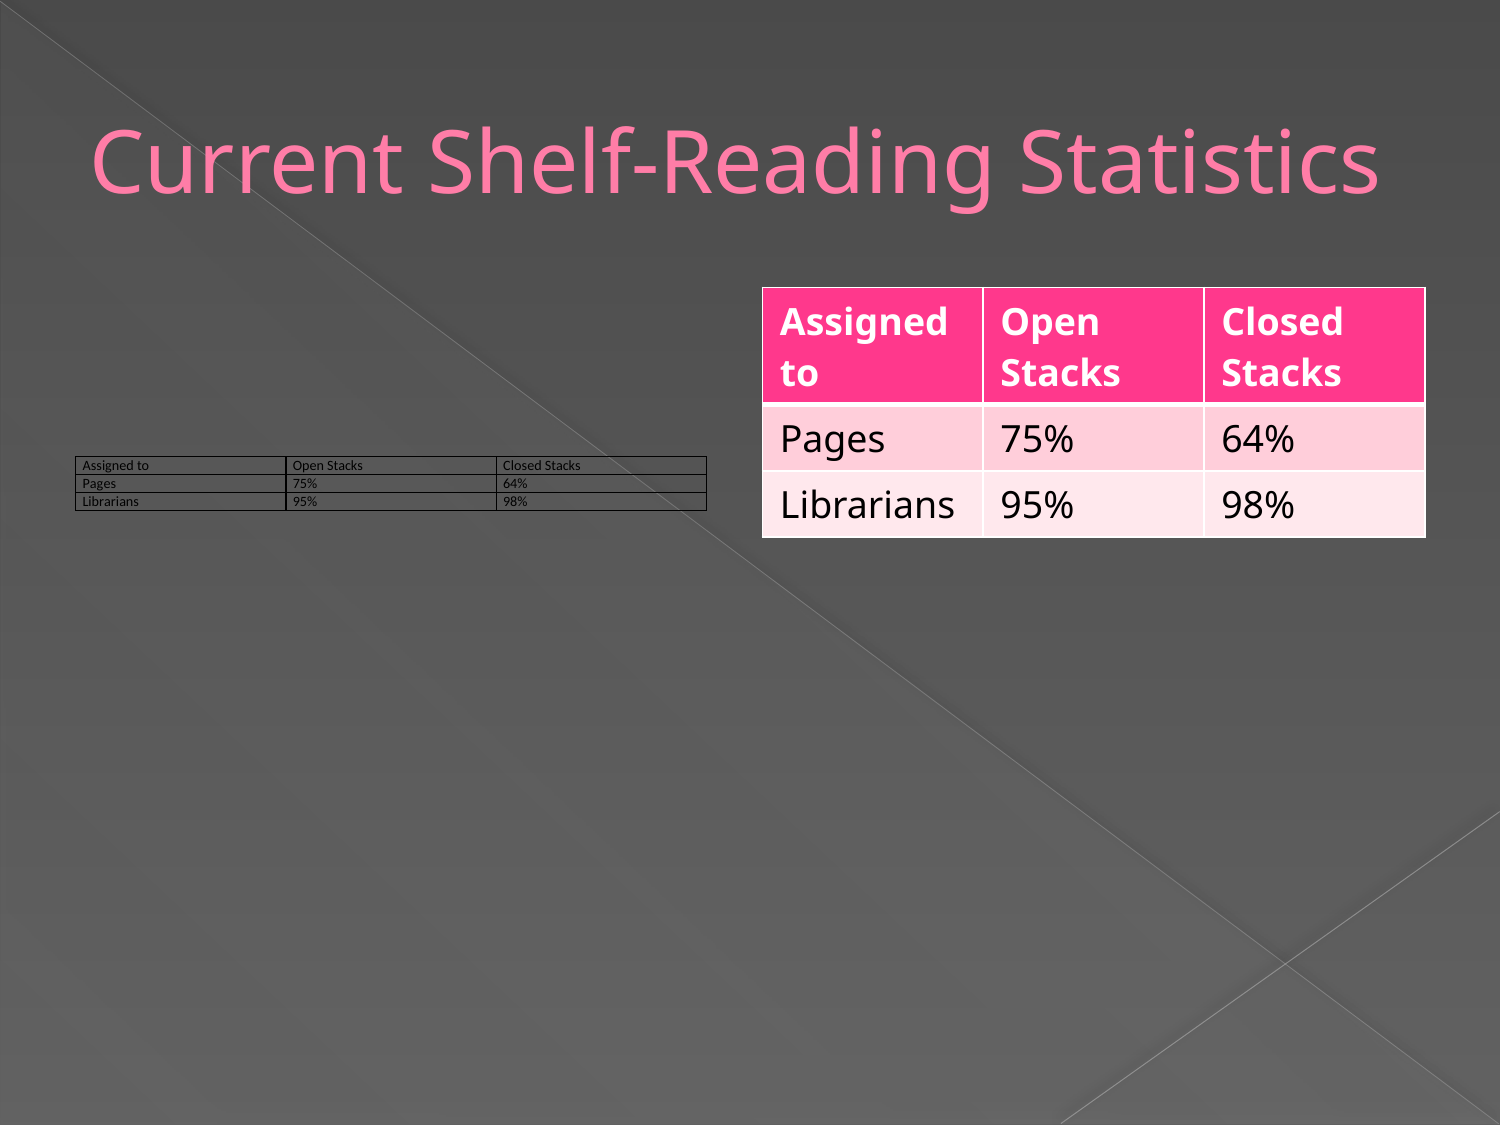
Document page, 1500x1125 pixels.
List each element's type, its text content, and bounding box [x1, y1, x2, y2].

table_cell 64% [1205, 407, 1424, 470]
table_cell 75% [984, 407, 1203, 470]
table_cell Librarians [763, 472, 982, 536]
table_cell 95% [984, 472, 1203, 536]
table_cell Pages [763, 407, 982, 470]
table_header Open Stacks [984, 288, 1203, 402]
table_header Closed Stacks [1205, 288, 1424, 402]
title Current Shelf-Reading Statistics [75, 43, 1425, 274]
table_cell 98% [1205, 472, 1424, 536]
table_header Assigned to [763, 288, 982, 402]
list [74, 455, 736, 872]
